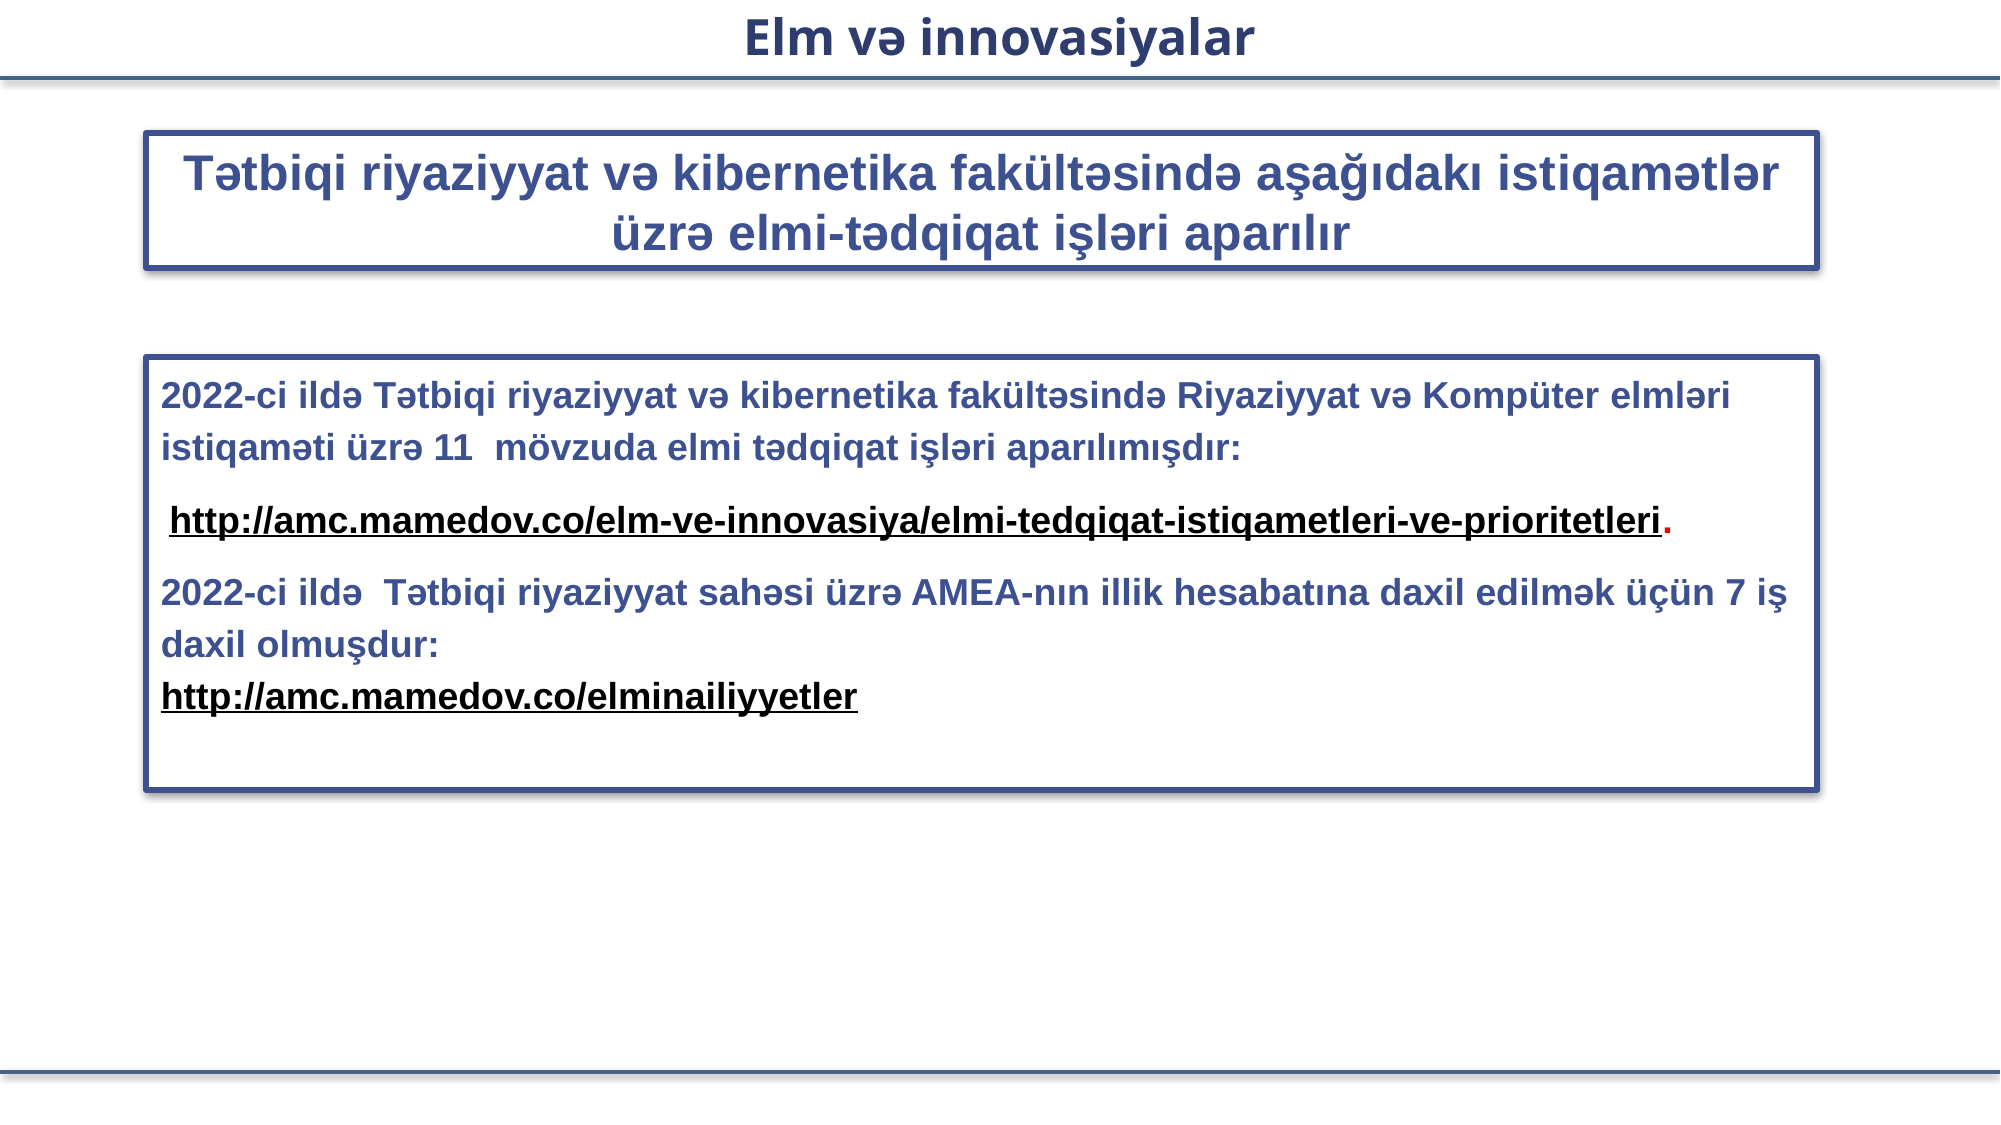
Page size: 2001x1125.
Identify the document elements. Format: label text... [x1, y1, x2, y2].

text_box Tətbiqi riyaziyyat və kibernetika fakültəsində aşağıdakı istiqamətlər üzrə elmi-tədqiqat işləri aparılır [143, 130, 1820, 271]
text_box Elm və innovasiyalar [728, 0, 1272, 73]
text_box 2022-ci ildə Tətbiqi riyaziyyat və kibernetika fakültəsində Riyaziyyat və Kompüter elmləri istiqaməti üzrə 11 mövzuda elmi tədqiqat işləri aparılımışdır: http://amc.mamedov.co/elm-ve-innovasiya/elmi-tedqiqat-istiqametleri-ve-prioritetleri. 2022-ci ildə Tətbiqi riyaziyyat sahəsi üzrə AMEA-nın illik hesabatına daxil edilmək üçün 7 iş daxil olmuşdur: http://amc.mamedov.co/elminailiyyetler [143, 354, 1820, 793]
